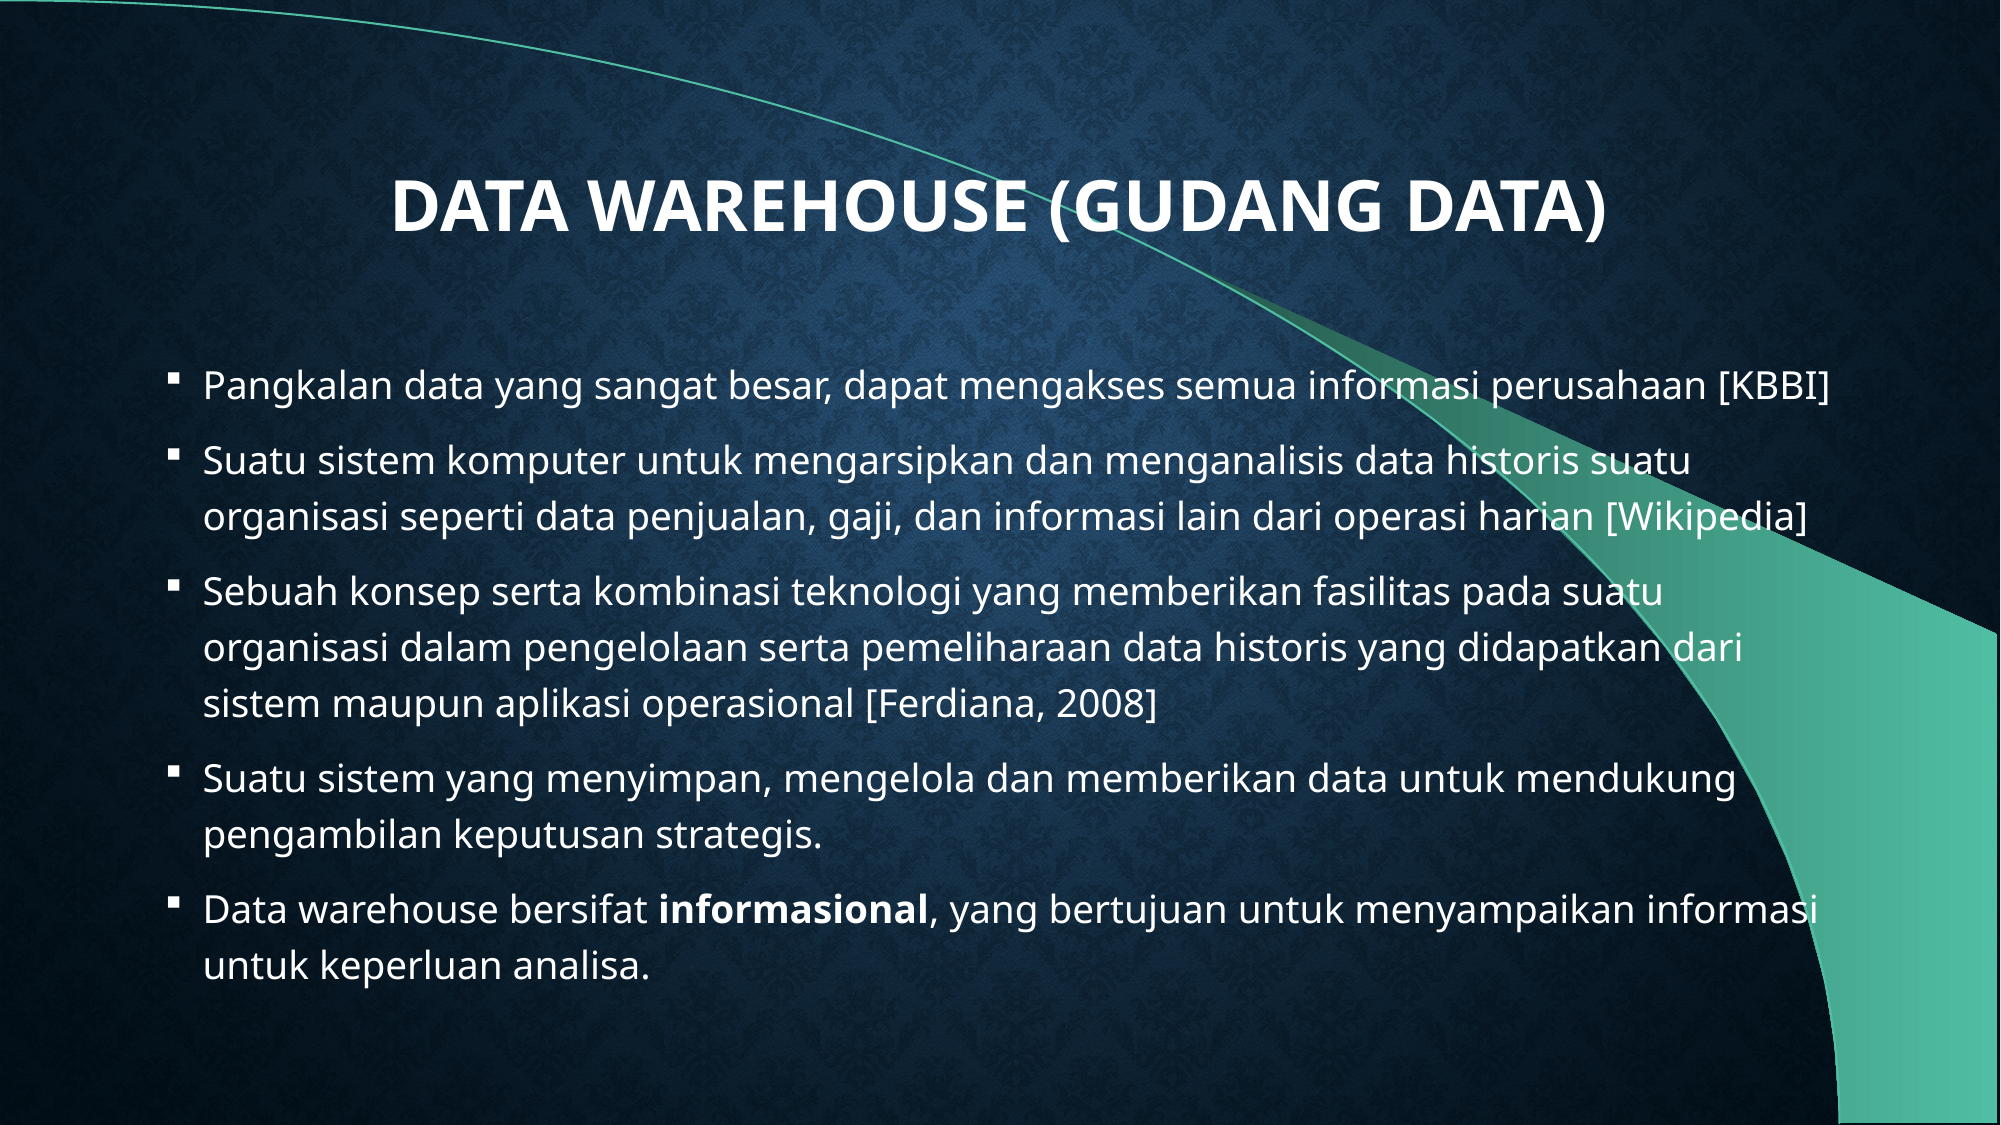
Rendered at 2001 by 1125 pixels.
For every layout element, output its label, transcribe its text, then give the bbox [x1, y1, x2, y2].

list Pangkalan data yang sangat besar, dapat mengakses semua informasi perusahaan [KBBI] Suatu sistem komputer untuk mengarsipkan dan menganalisis data historis suatu organisasi seperti data penjualan, gaji, dan informasi lain dari operasi harian [Wikipedia] Sebuah konsep serta kombinasi teknologi yang memberikan fasilitas pada suatu organisasi dalam pengelolaan serta pemeliharaan data historis yang didapatkan dari sistem maupun aplikasi operasional [Ferdiana, 2008] Suatu sistem yang menyimpan, mengelola dan memberikan data untuk mendukung pengambilan keputusan strategis. Data warehouse bersifat informasional, yang bertujuan untuk menyampaikan informasi untuk keperluan analisa. [149, 343, 1849, 1035]
title Data Warehouse (GUDANG DATA) [149, 99, 1849, 318]
